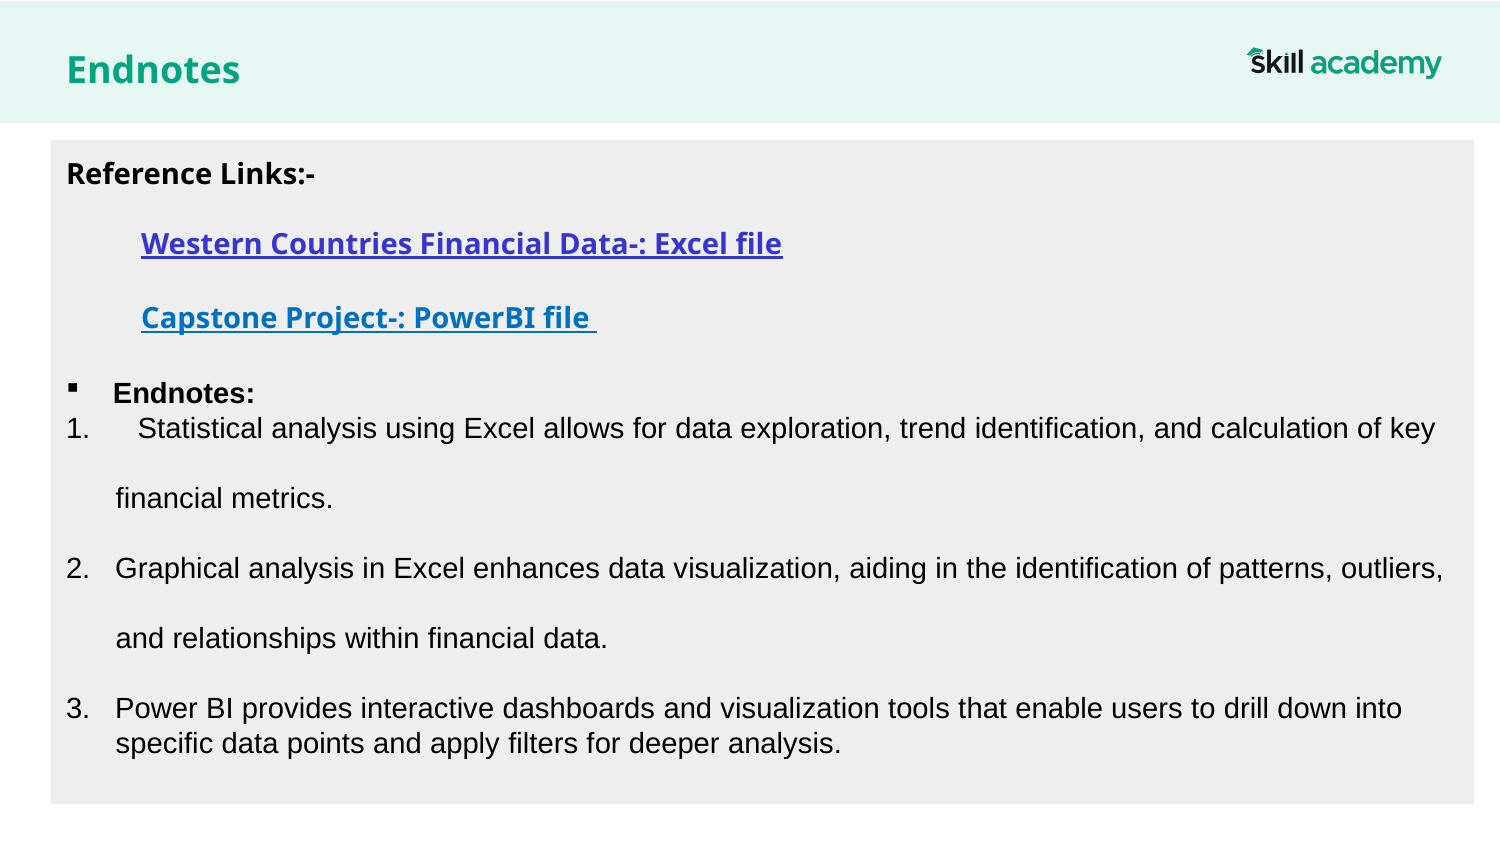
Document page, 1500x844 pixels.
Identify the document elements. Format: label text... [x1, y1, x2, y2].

title Endnotes [51, 31, 1449, 140]
text_box Reference Links:- Western Countries Financial Data-: Excel file Capstone Project-: PowerBI file Endnotes: Statistical analysis using Excel allows for data exploration, trend identification, and calculation of key financial metrics. 2. Graphical analysis in Excel enhances data visualization, aiding in the identification of patterns, outliers, and relationships within financial data. 3. Power BI provides interactive dashboards and visualization tools that enable users to drill down into specific data points and apply filters for deeper analysis. [51, 140, 1474, 804]
